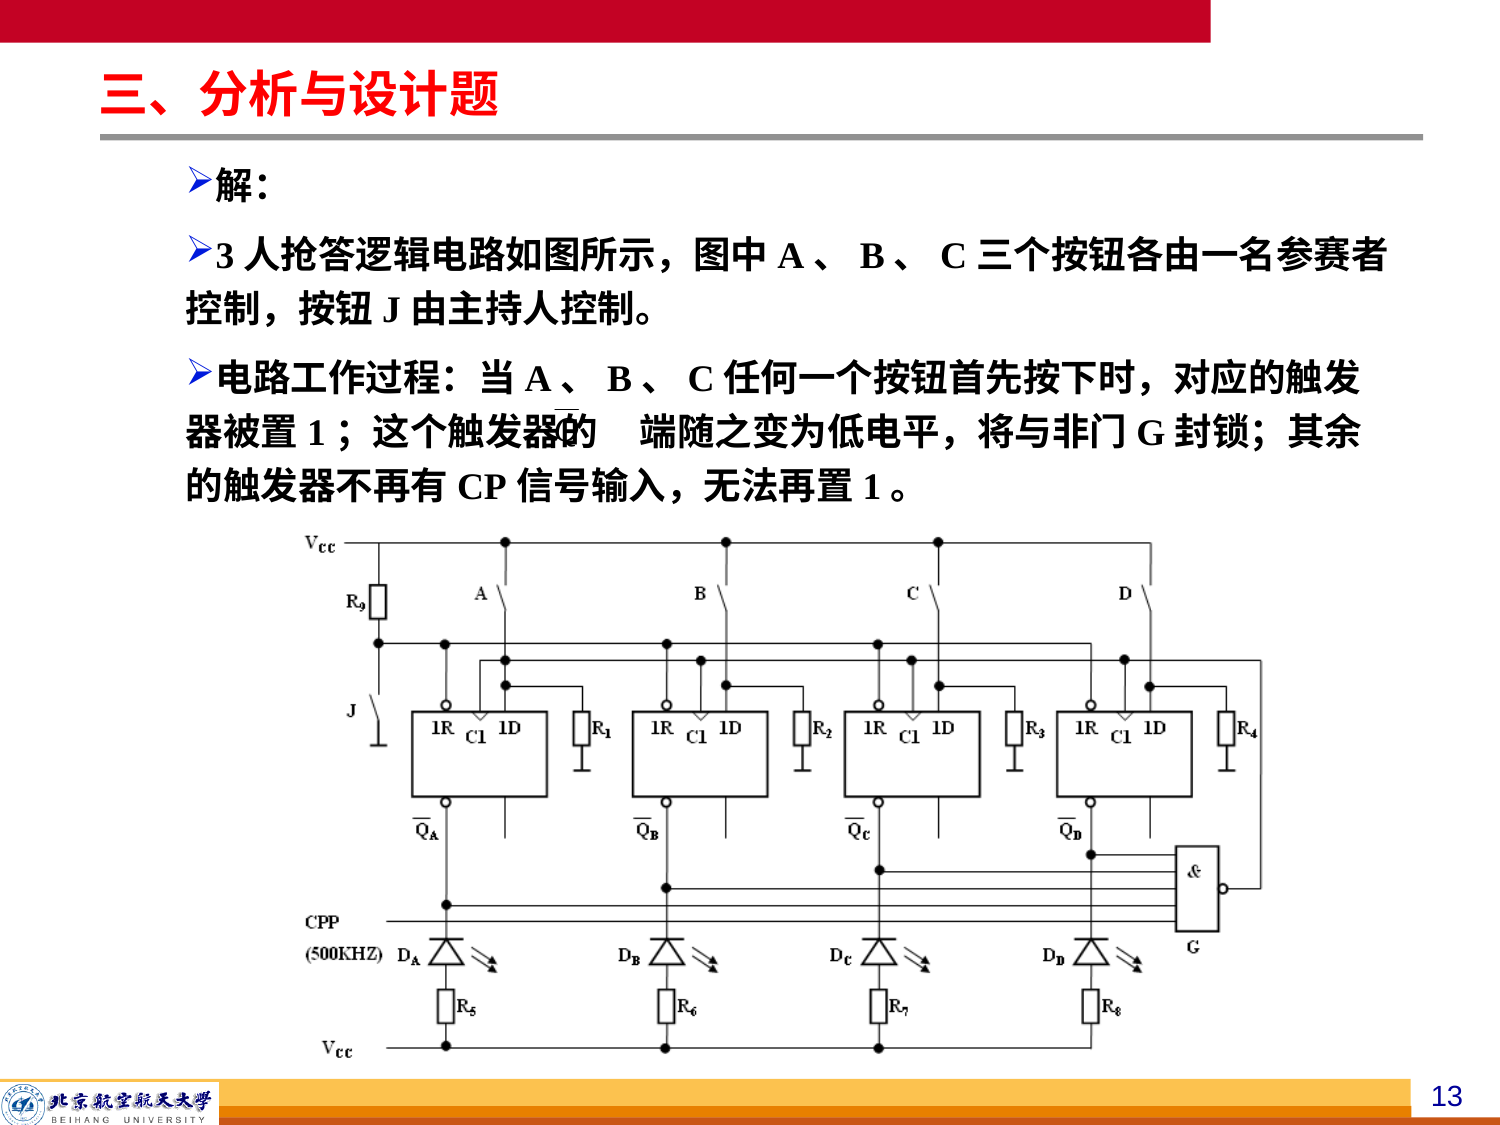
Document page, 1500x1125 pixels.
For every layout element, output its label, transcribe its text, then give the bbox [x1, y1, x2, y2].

list 解： 3人抢答逻辑电路如图所示，图中A、B、C三个按钮各由一名参赛者控制，按钮J由主持人控制。 电路工作过程：当A、B、C任何一个按钮首先按下时，对应的触发器被置1；这个触发器的 端随之变为低电平，将与非门G封锁；其余的触发器不再有CP信号输入，无法再置1。 [112, 148, 1400, 521]
title 三、分析与设计题 [88, 66, 951, 128]
picture [0, 1082, 219, 1125]
picture [288, 515, 1286, 1071]
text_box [548, 400, 585, 457]
